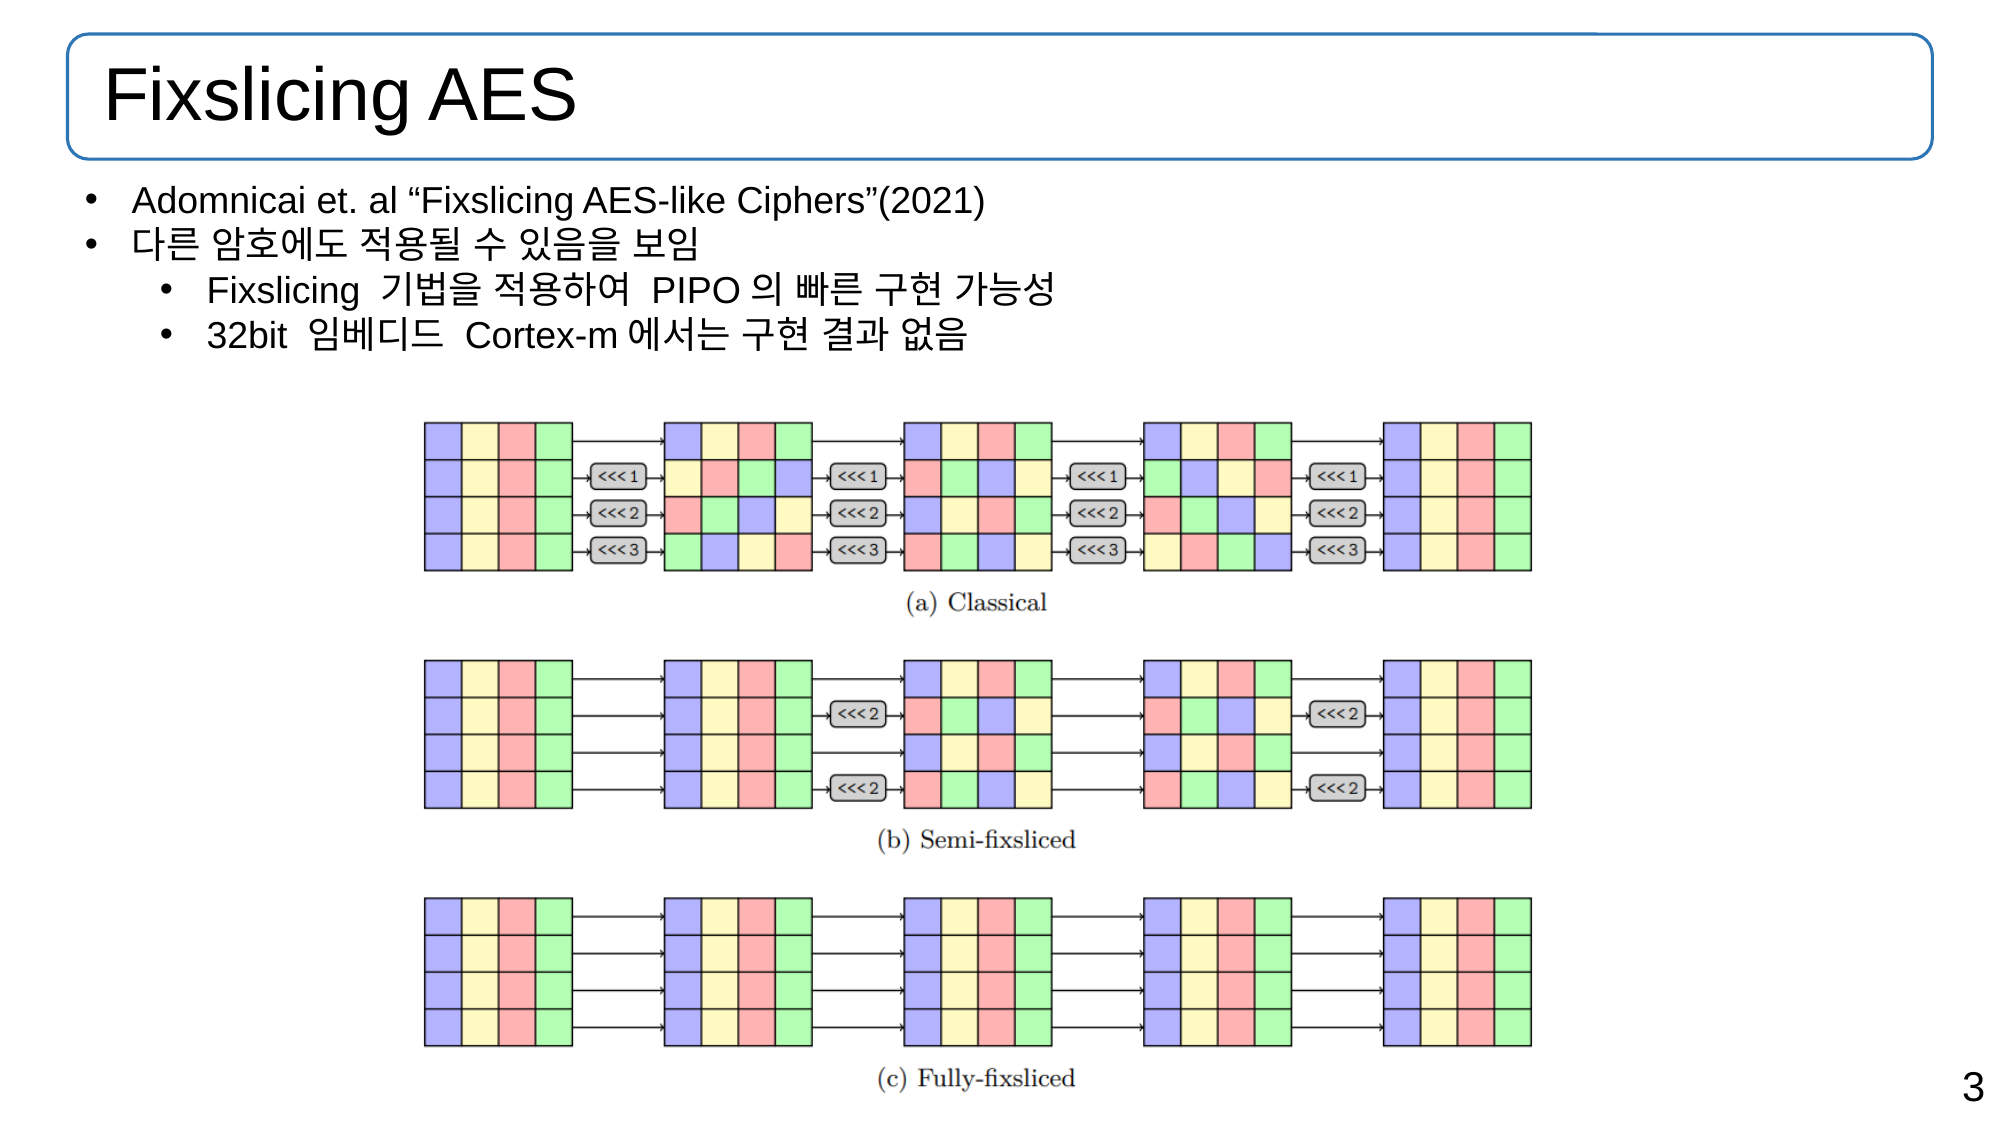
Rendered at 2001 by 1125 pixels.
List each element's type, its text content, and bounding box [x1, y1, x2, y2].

title Fixslicing AES [67, 34, 1933, 160]
picture [408, 403, 1547, 1115]
text_box Adomnicai et. al “Fixslicing AES-like Ciphers”(2021) 다른 암호에도 적용될 수 있음을 보임 Fixslicing 기법을 적용하여 PIPO의 빠른 구현 가능성 32bit 임베디드 Cortex-m에서는 구현 결과 없음 [70, 168, 1946, 364]
